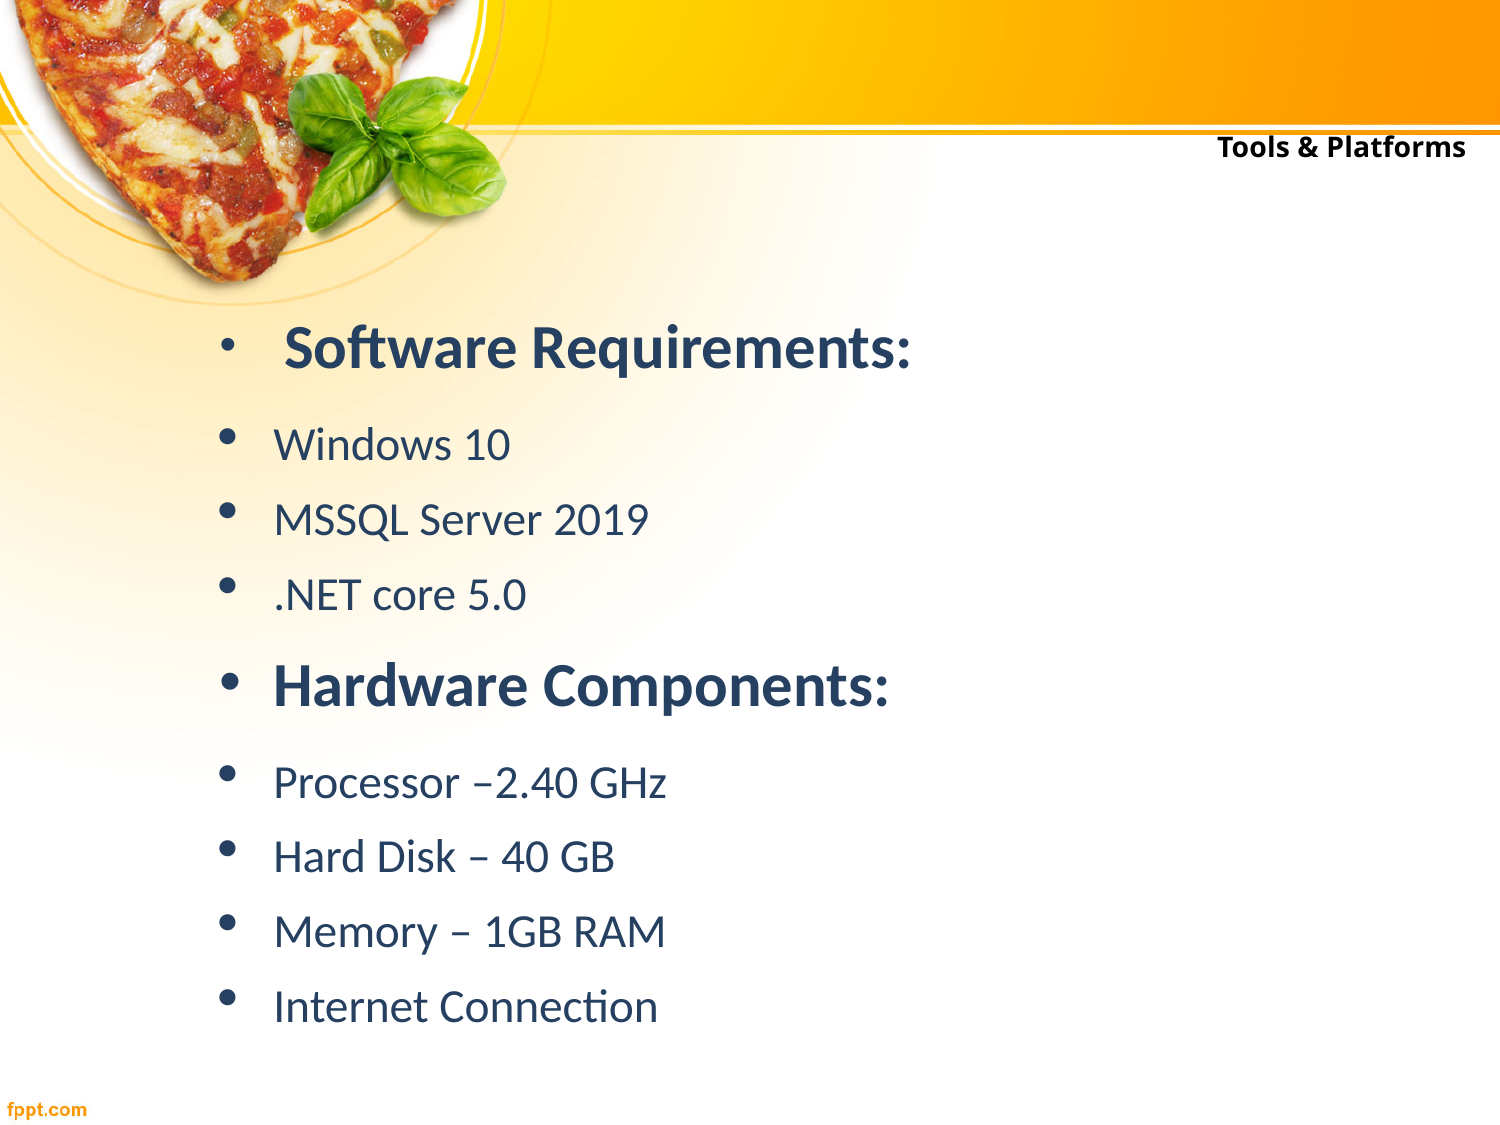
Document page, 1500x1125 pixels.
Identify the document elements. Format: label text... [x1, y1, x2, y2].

picture [0, 0, 1500, 1125]
list Software Requirements: Windows 10 MSSQL Server 2019 .NET core 5.0 Hardware Components: Processor –2.40 GHz Hard Disk – 40 GB Memory – 1GB RAM Internet Connection [204, 287, 1479, 1049]
title Tools & Platforms [637, 62, 1482, 313]
